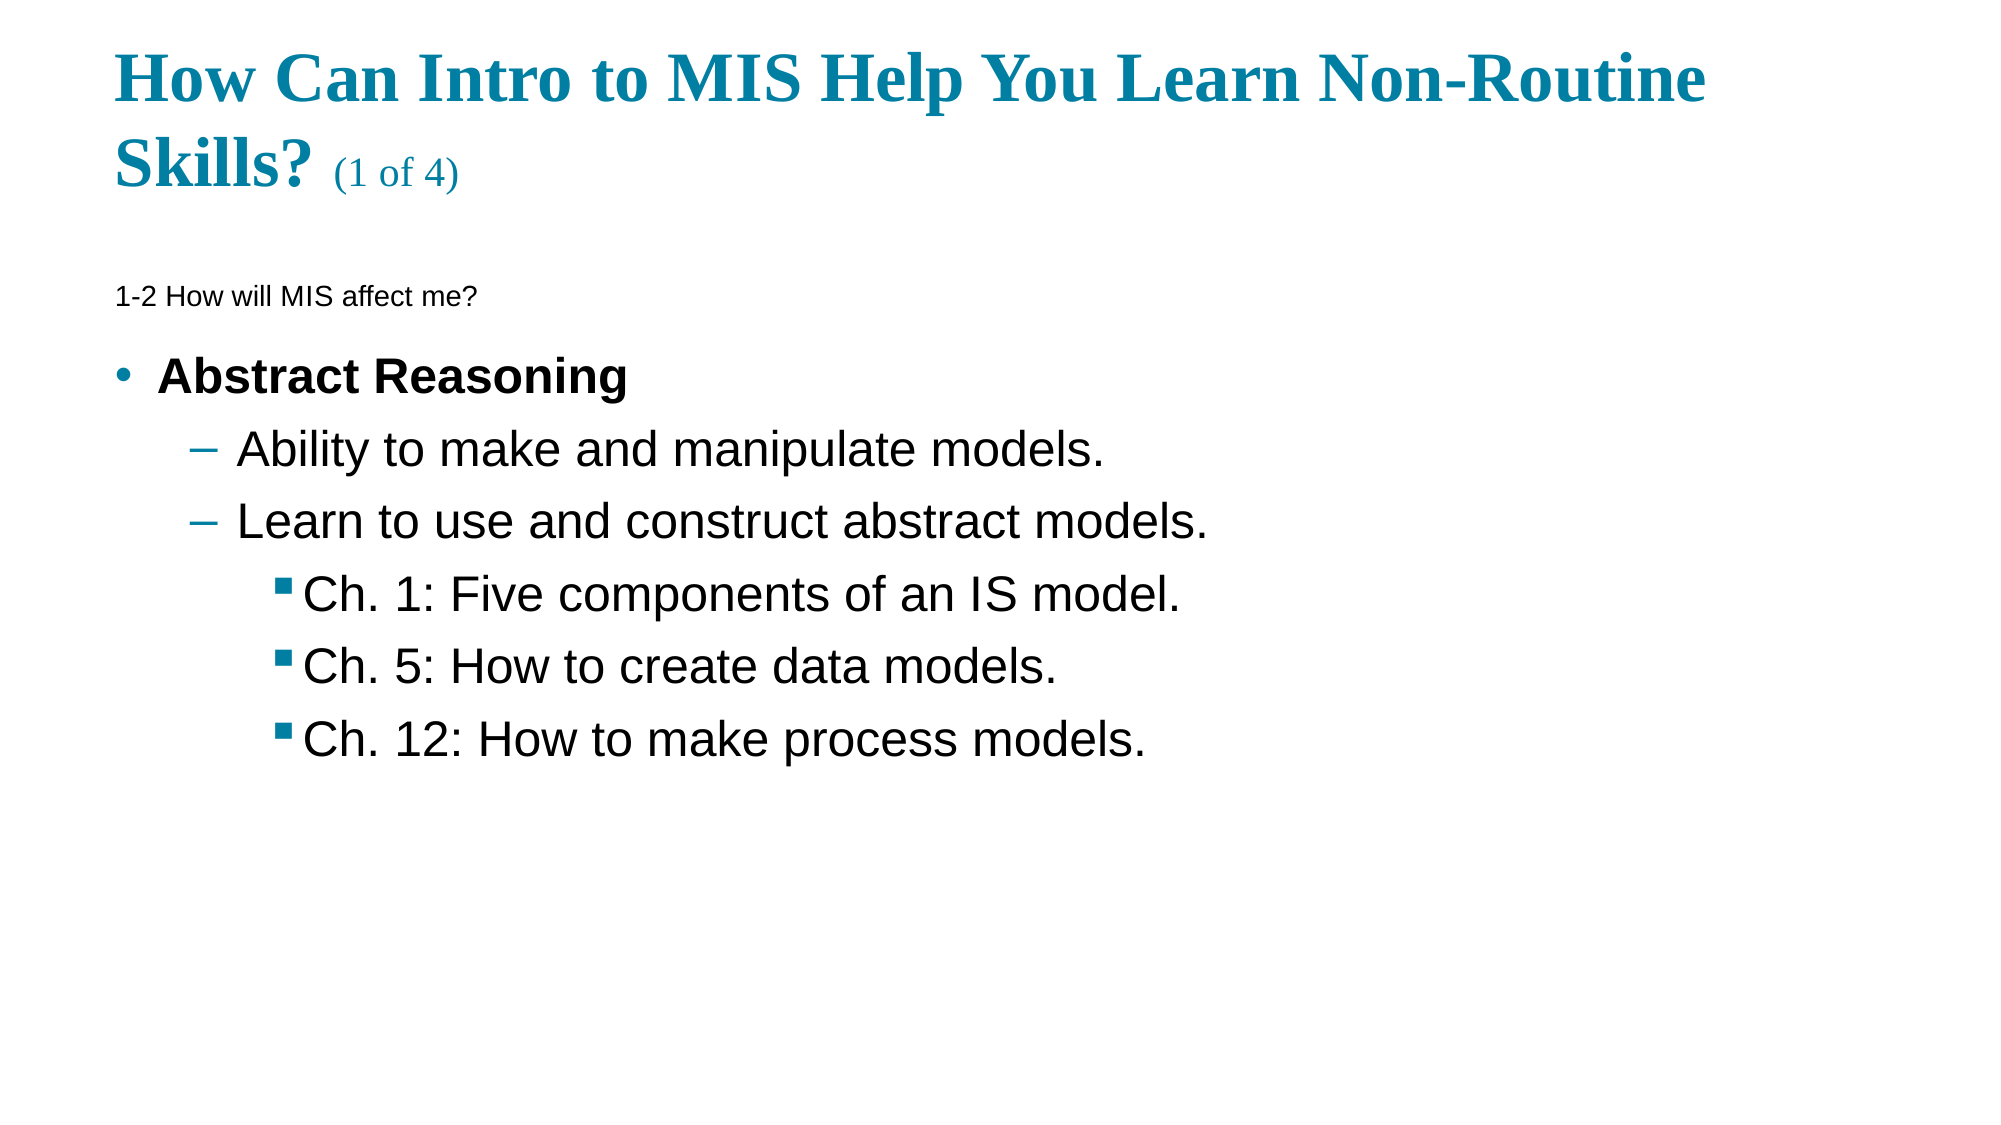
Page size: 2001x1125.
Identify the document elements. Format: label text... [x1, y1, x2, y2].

list 1-2 How will M I S affect me? Abstract Reasoning Ability to make and manipulate models. Learn to use and construct abstract models. Ch. 1: Five components of an I S model. Ch. 5: How to create data models. Ch. 12: How to make process models. [99, 262, 1900, 1005]
title How Can Intro to M I S Help You Learn Non-Routine Skills? (1 of 4) [99, 35, 1900, 216]
